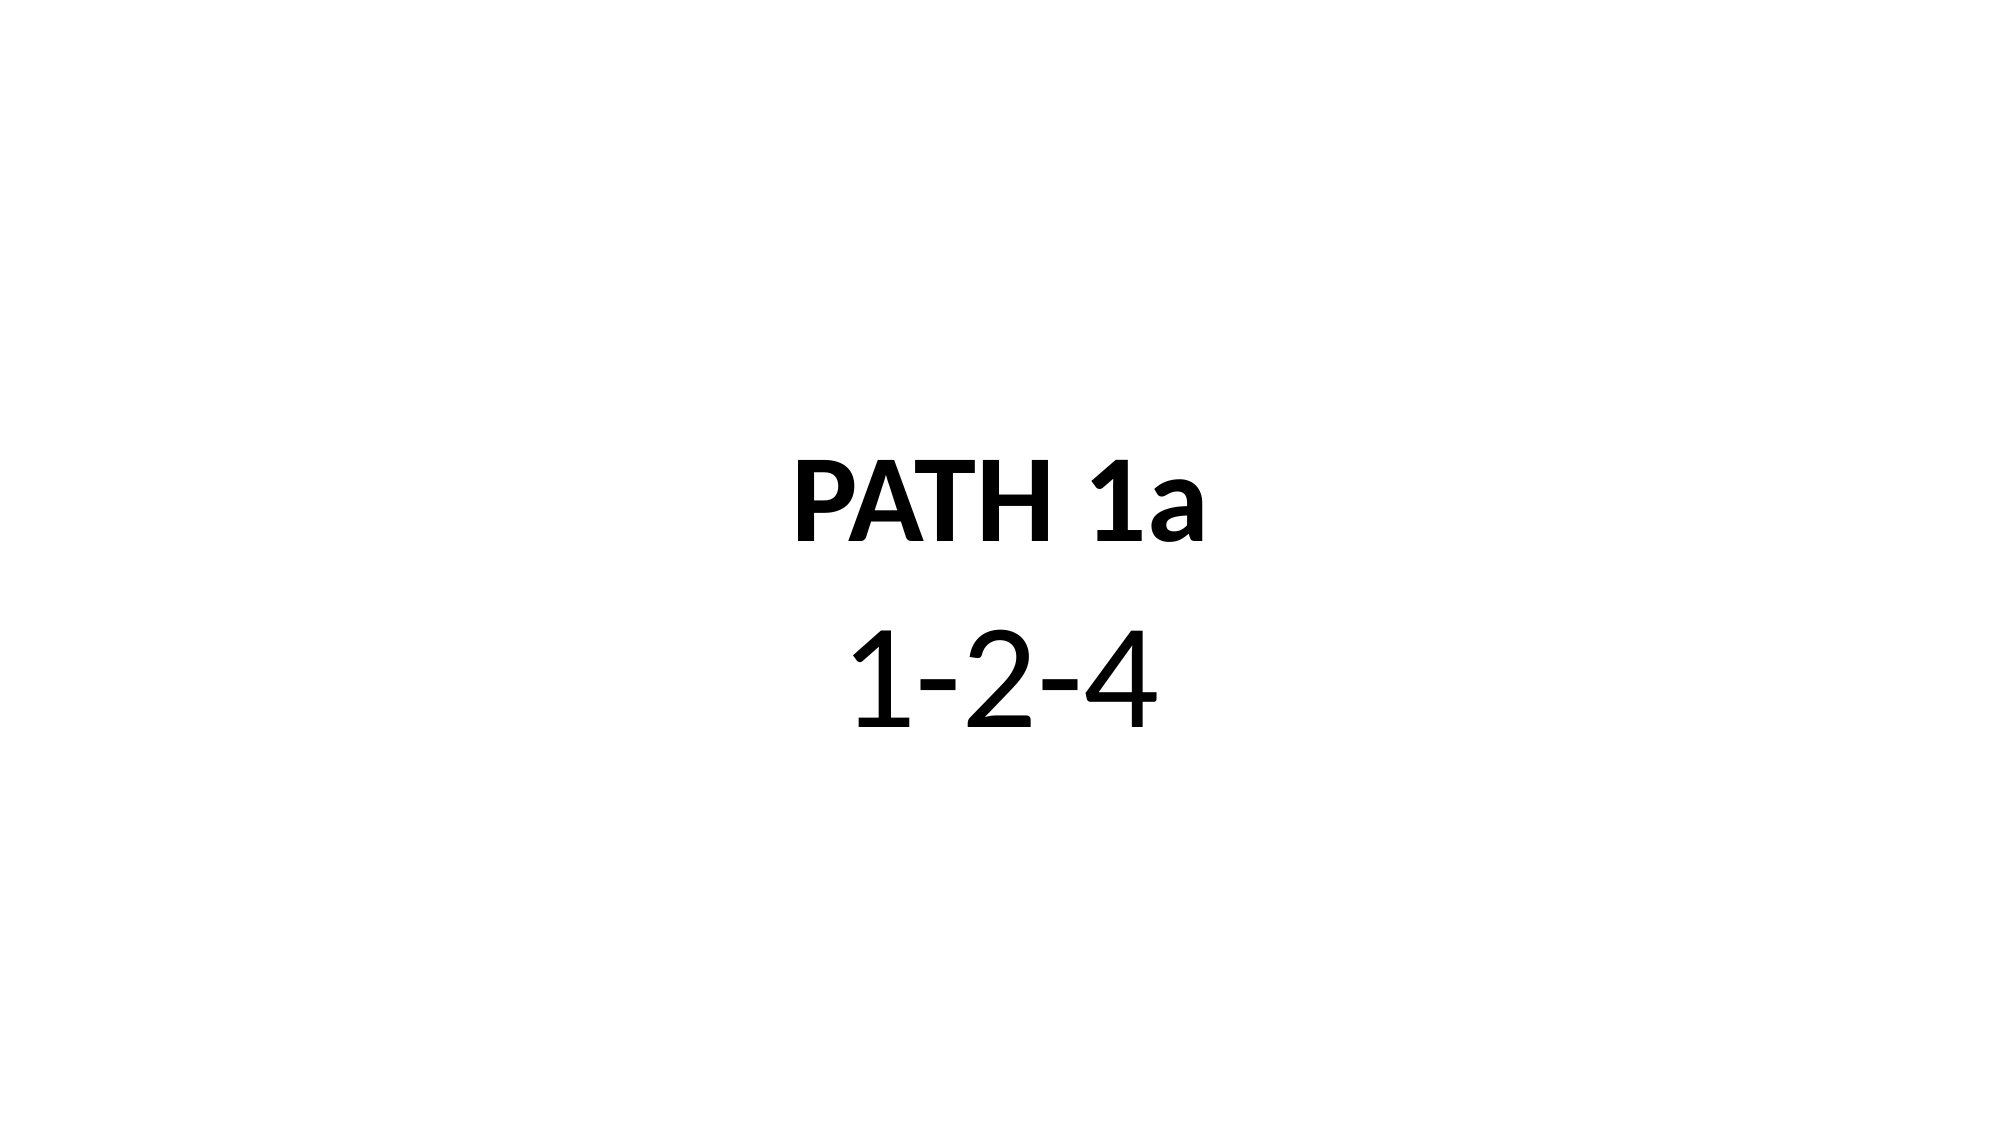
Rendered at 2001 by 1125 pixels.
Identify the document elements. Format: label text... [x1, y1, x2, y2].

title PATH 1a [249, 184, 1750, 576]
subtitle 1-2-4 [249, 590, 1750, 863]
